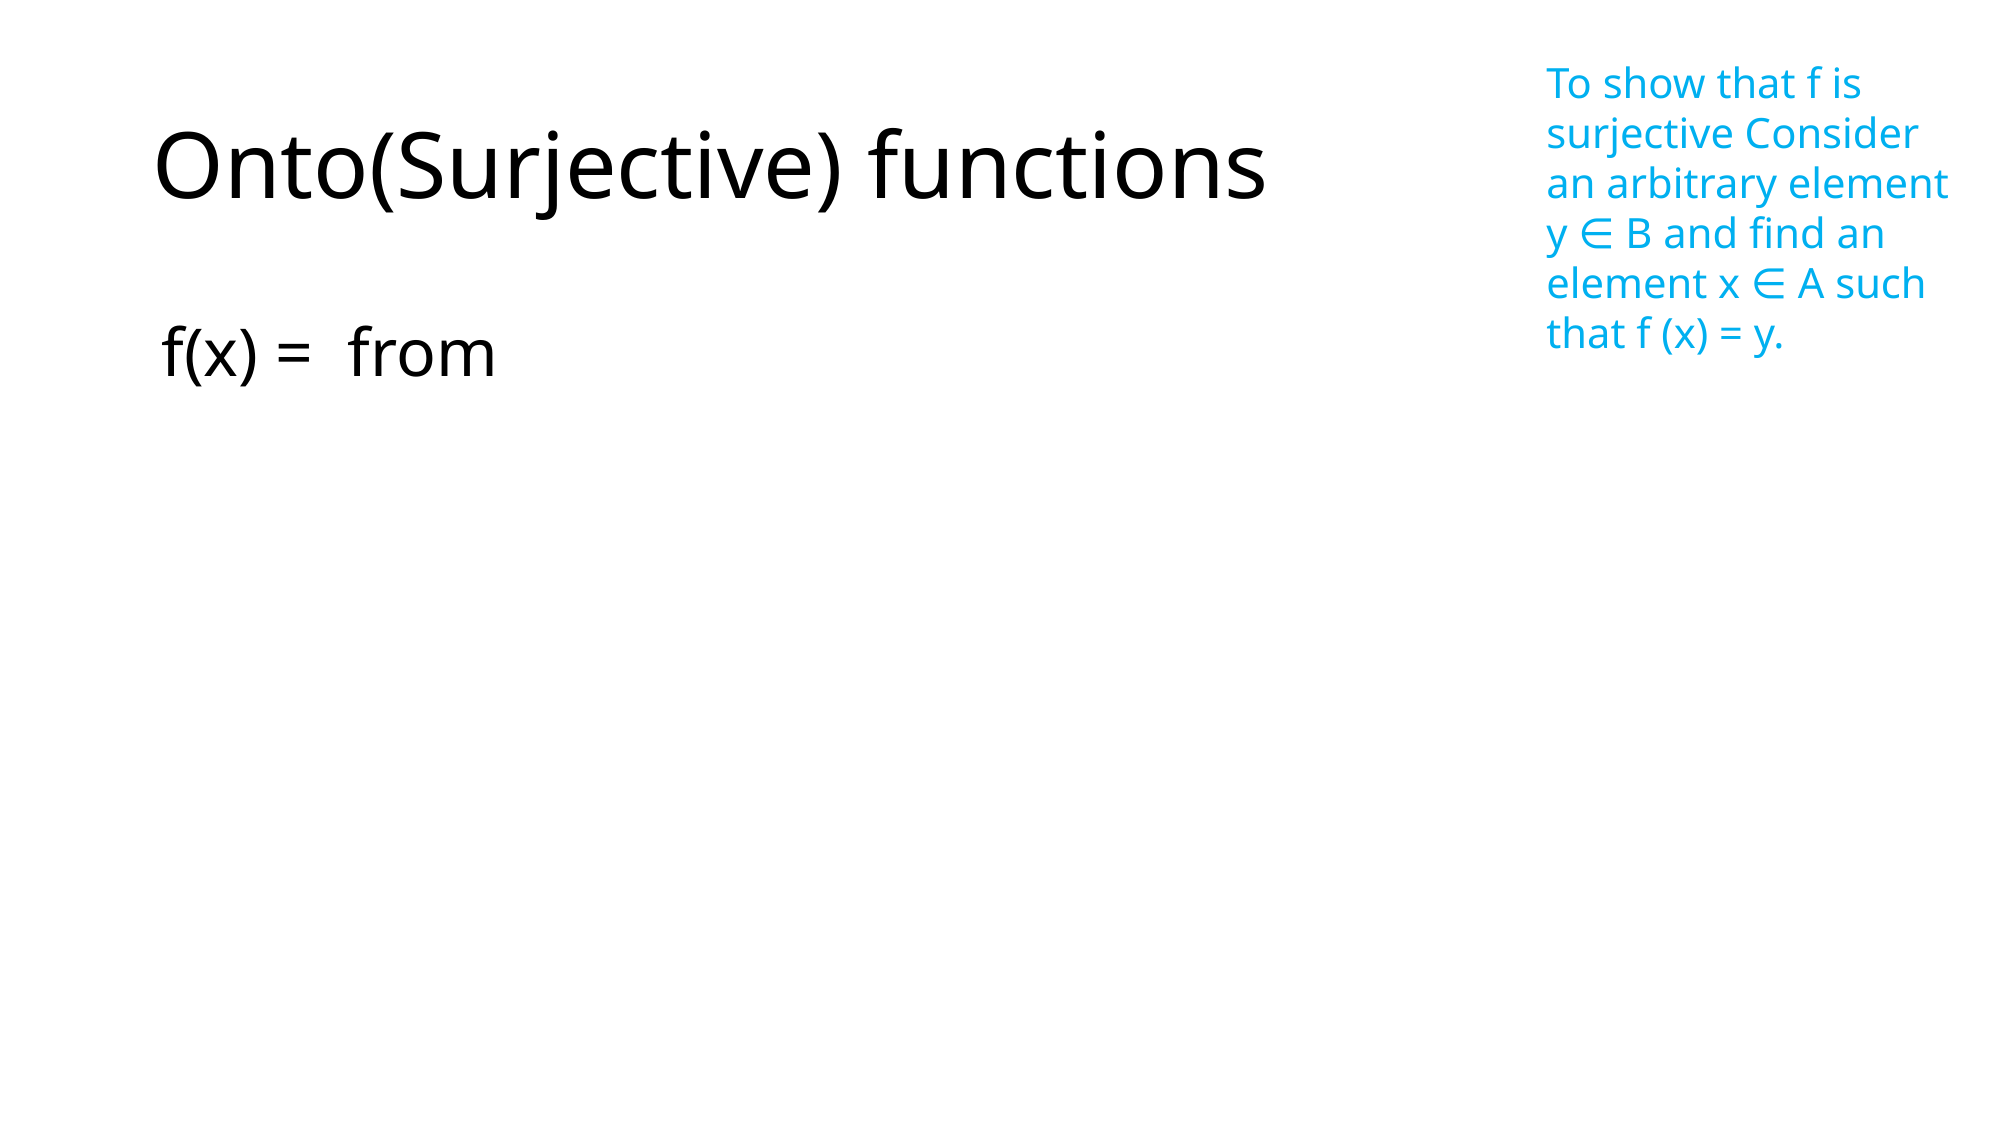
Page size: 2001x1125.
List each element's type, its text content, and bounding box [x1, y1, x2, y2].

text_box To show that f is surjective Consider an arbitrary element y ∈ B and find an element x ∈ A such that f (x) = y. [1531, 49, 1982, 415]
title Onto(Surjective) functions [137, 59, 1531, 278]
